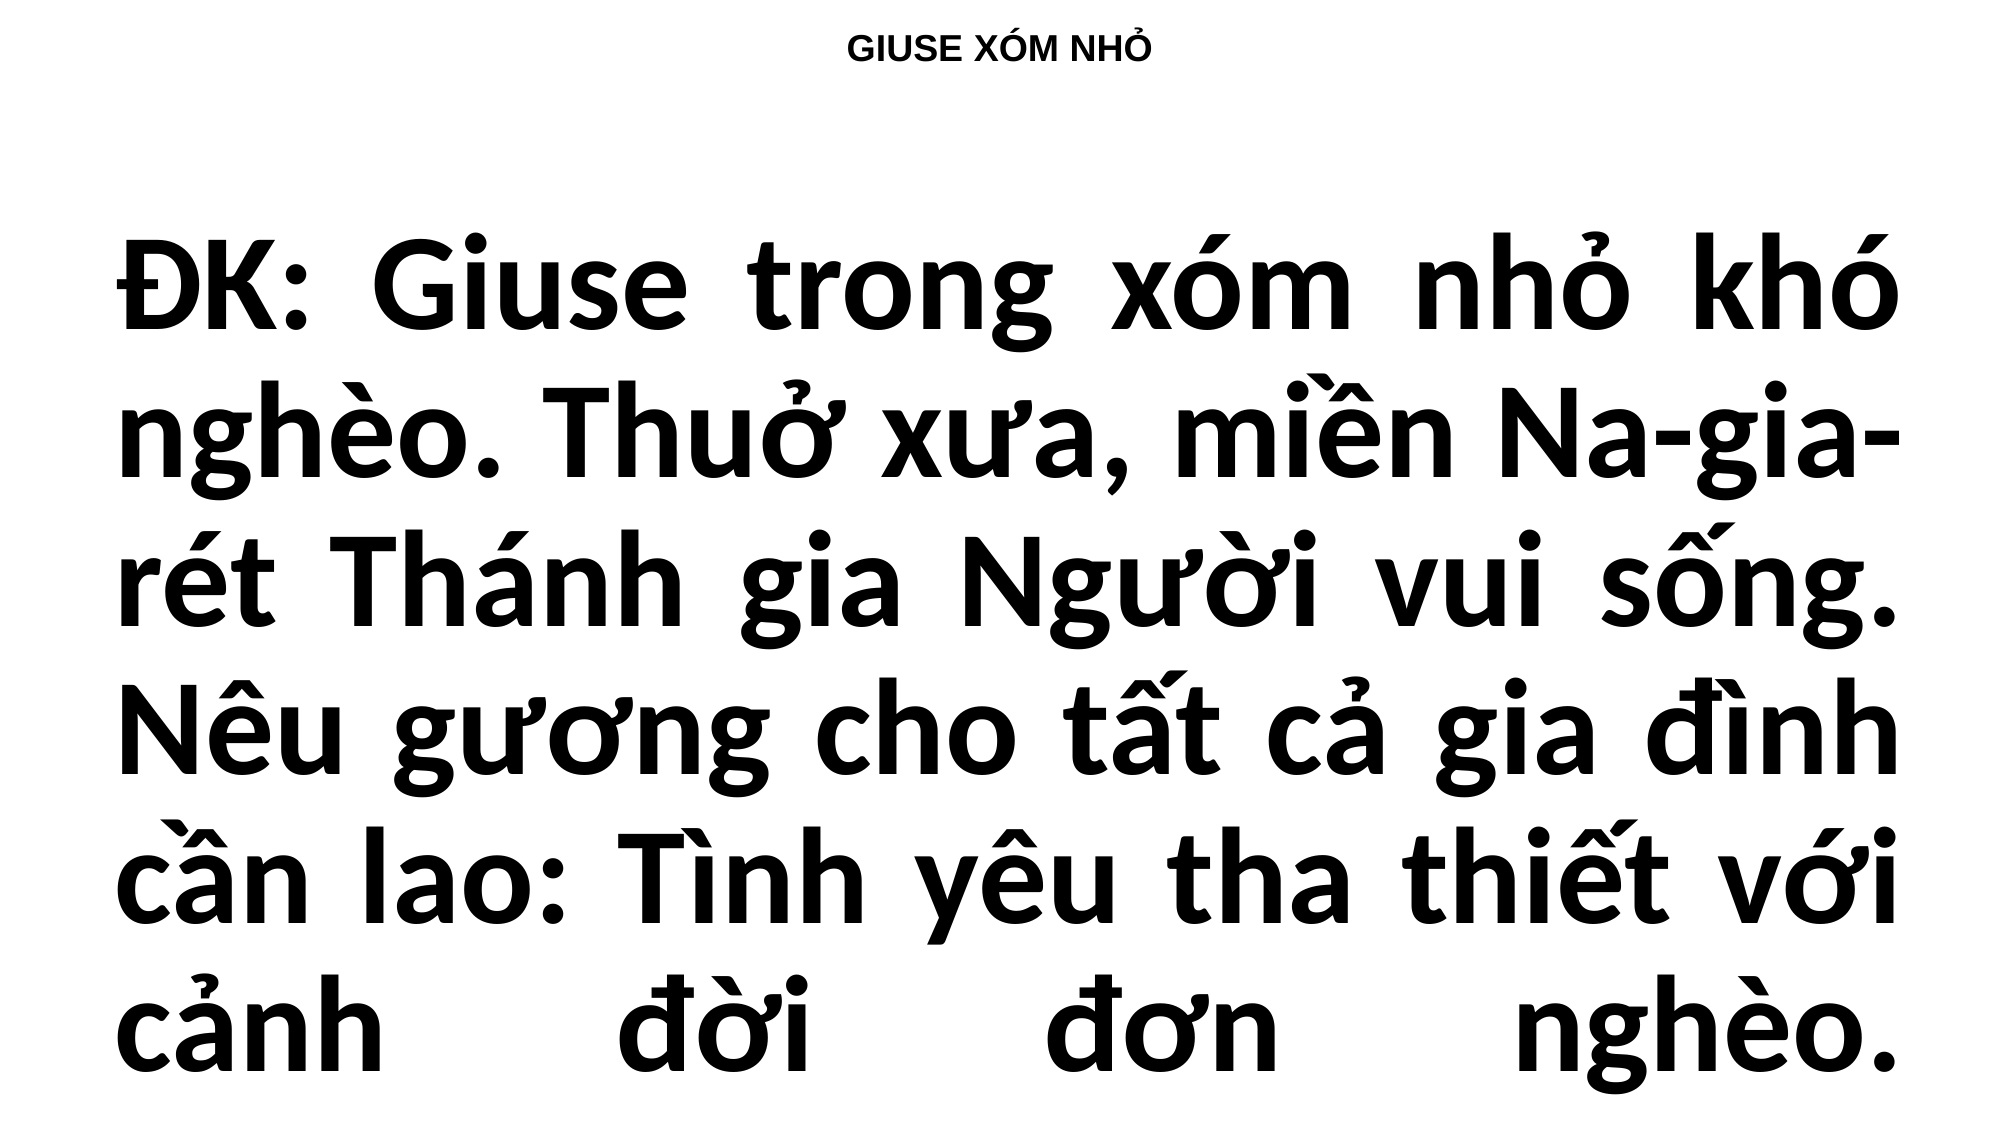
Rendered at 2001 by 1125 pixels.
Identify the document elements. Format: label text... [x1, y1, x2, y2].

text_box GIUSE XÓM NHỎ [831, 16, 1168, 77]
title ĐK: Giuse trong xóm nhỏ khó nghèo. Thuở xưa, miền Na-gia-rét Thánh gia Người vui sống. Nêu gương cho tất cả gia đình cần lao: Tình yêu tha thiết với cảnh đời đơn nghèo. [99, 1030, 1921, 1125]
